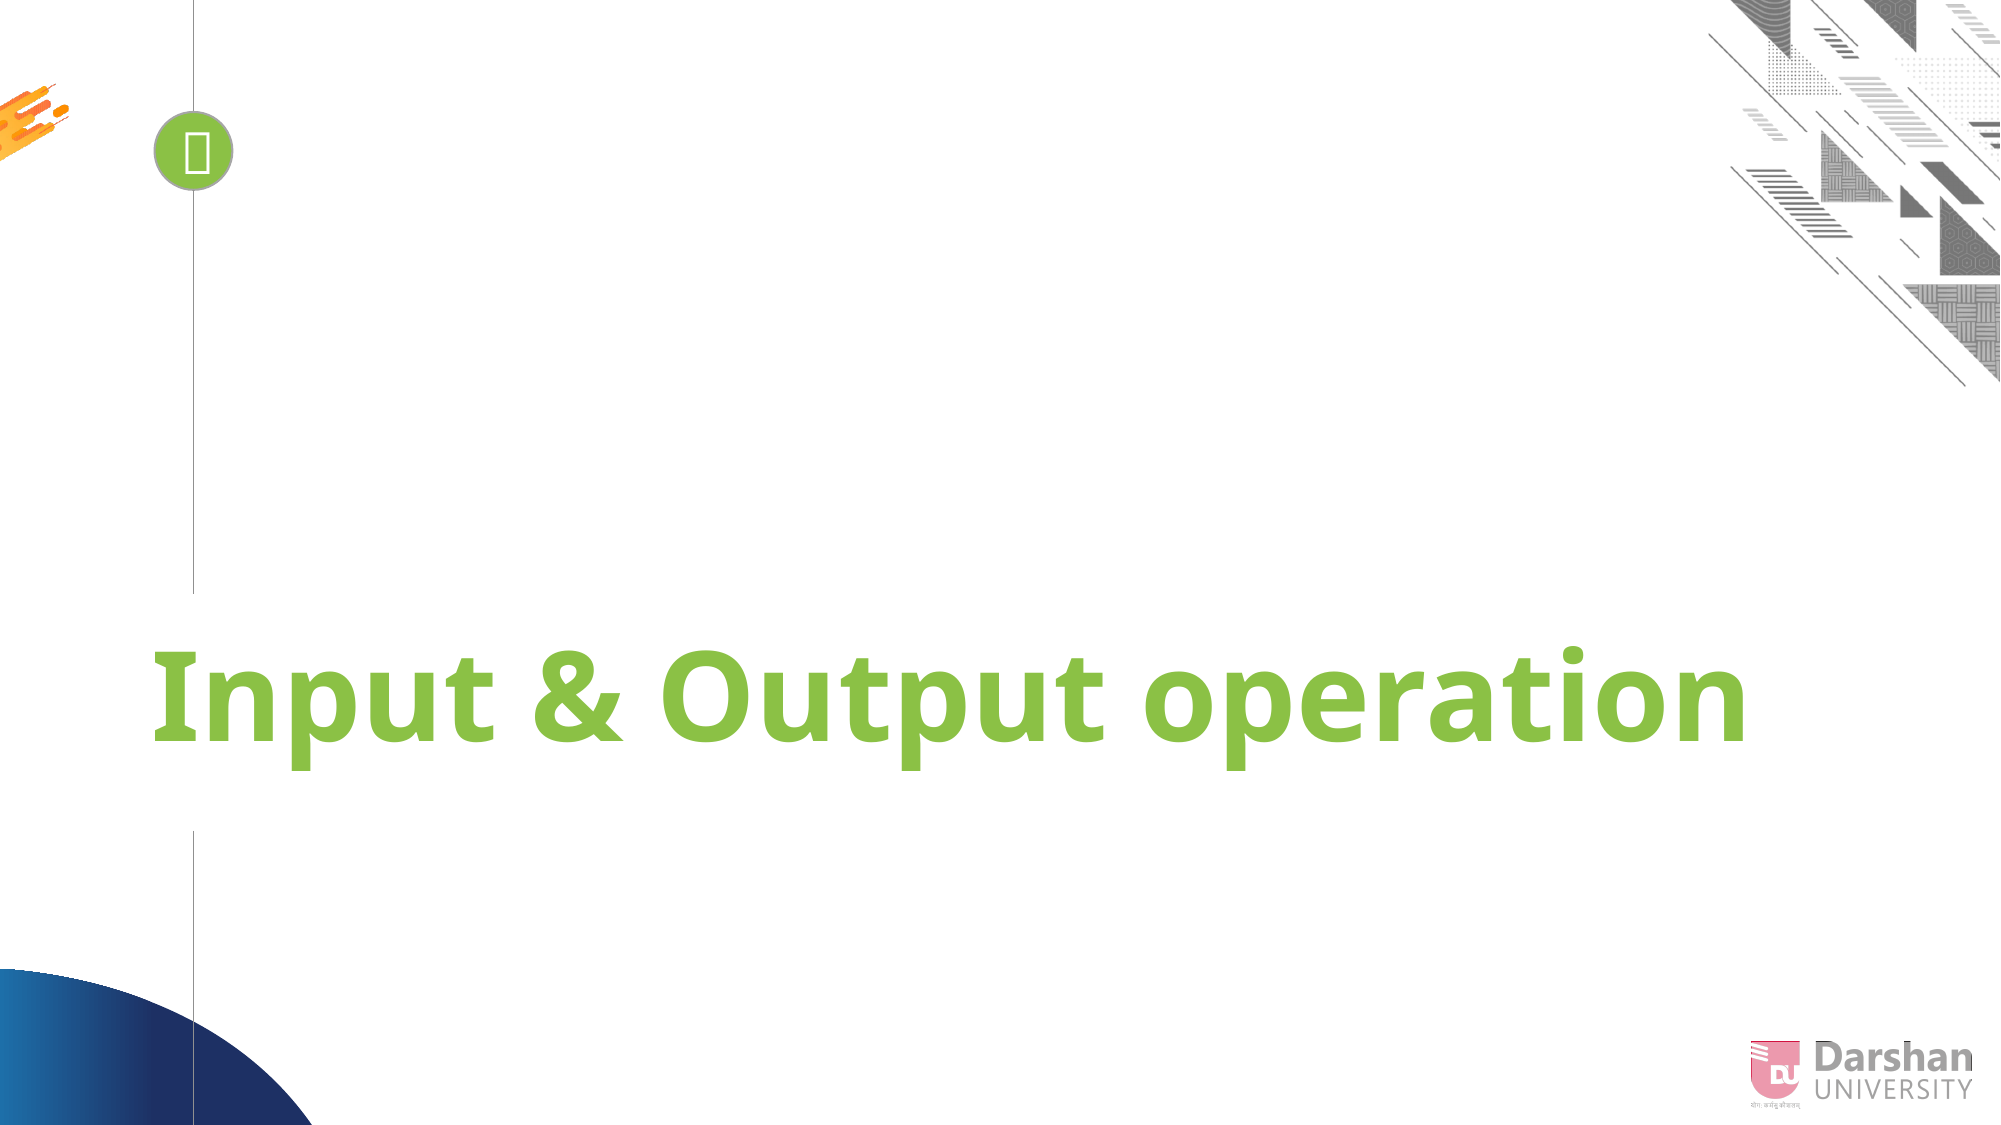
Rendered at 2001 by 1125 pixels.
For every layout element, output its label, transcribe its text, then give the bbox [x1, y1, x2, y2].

picture [0, 65, 90, 193]
text_box  [153, 110, 234, 191]
title Input & Output operation [136, 307, 1862, 776]
table_cell scanf(“%lu”, &a) [1751, 1041, 1972, 1109]
